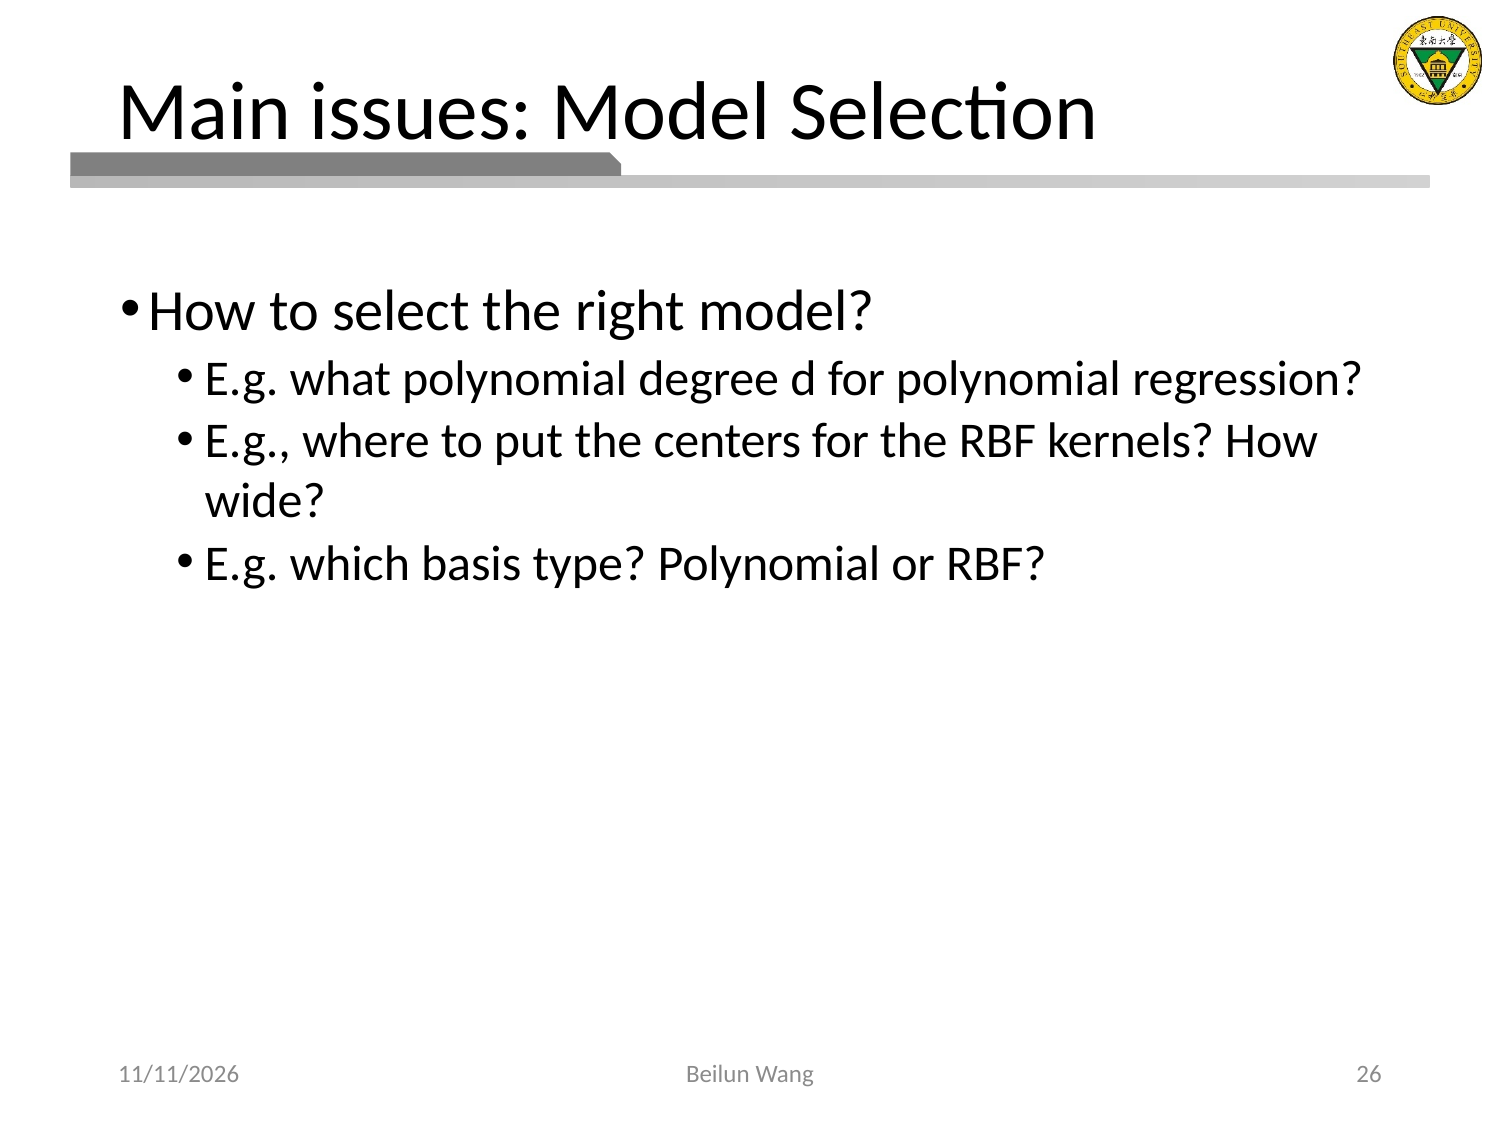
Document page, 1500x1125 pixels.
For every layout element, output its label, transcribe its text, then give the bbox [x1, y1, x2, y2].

slide_number 26 [1059, 1042, 1397, 1103]
title Main issues: Model Selection [103, 59, 1361, 156]
footer Beilun Wang [496, 1042, 1004, 1103]
picture [1393, 16, 1482, 105]
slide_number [103, 1042, 441, 1103]
list How to select the right model? E.g. what polynomial degree d for polynomial regression? E.g., where to put the centers for the RBF kernels? How wide? E.g. which basis type? Polynomial or RBF? [103, 264, 1397, 1014]
